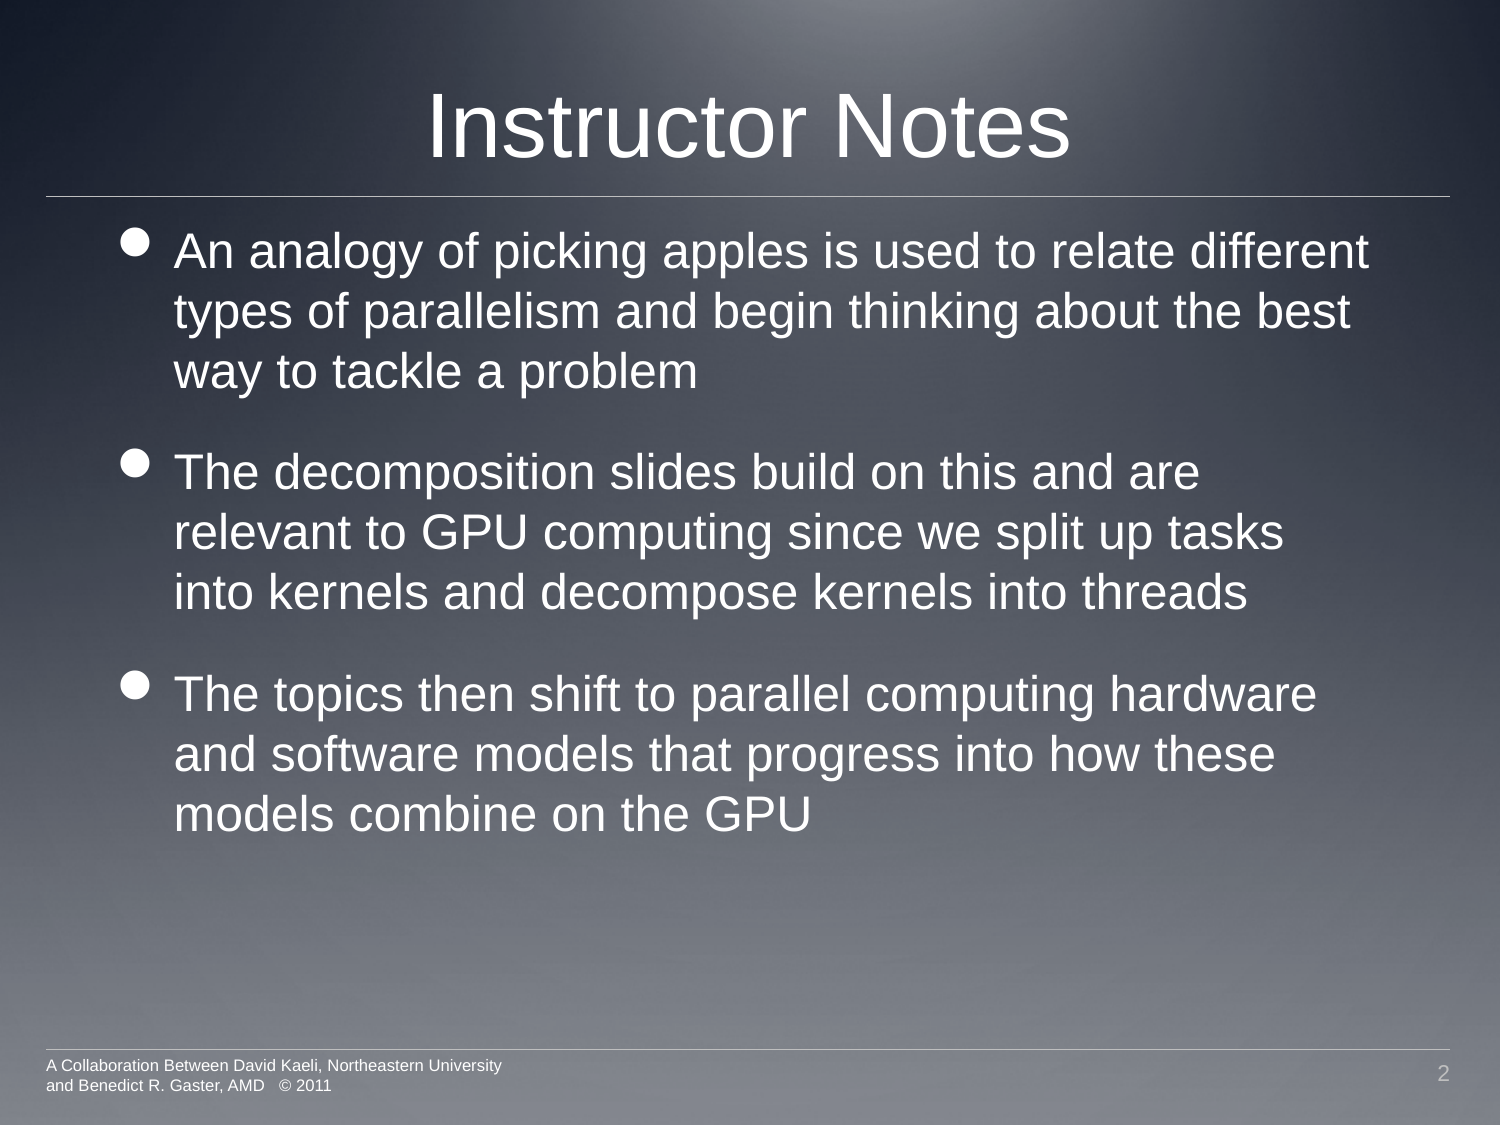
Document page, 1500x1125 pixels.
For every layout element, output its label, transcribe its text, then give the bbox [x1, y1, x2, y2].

list An analogy of picking apples is used to relate different types of parallelism and begin thinking about the best way to tackle a problem The decomposition slides build on this and are relevant to GPU computing since we split up tasks into kernels and decompose kernels into threads The topics then shift to parallel computing hardware and software models that progress into how these models combine on the GPU [101, 210, 1394, 1024]
footer A Collaboration Between David Kaeli, Northeastern University and Benedict R. Gaster, AMD © 2011 [46, 1042, 521, 1103]
slide_number 2 [1325, 1042, 1450, 1103]
title Instructor Notes [105, 17, 1394, 183]
